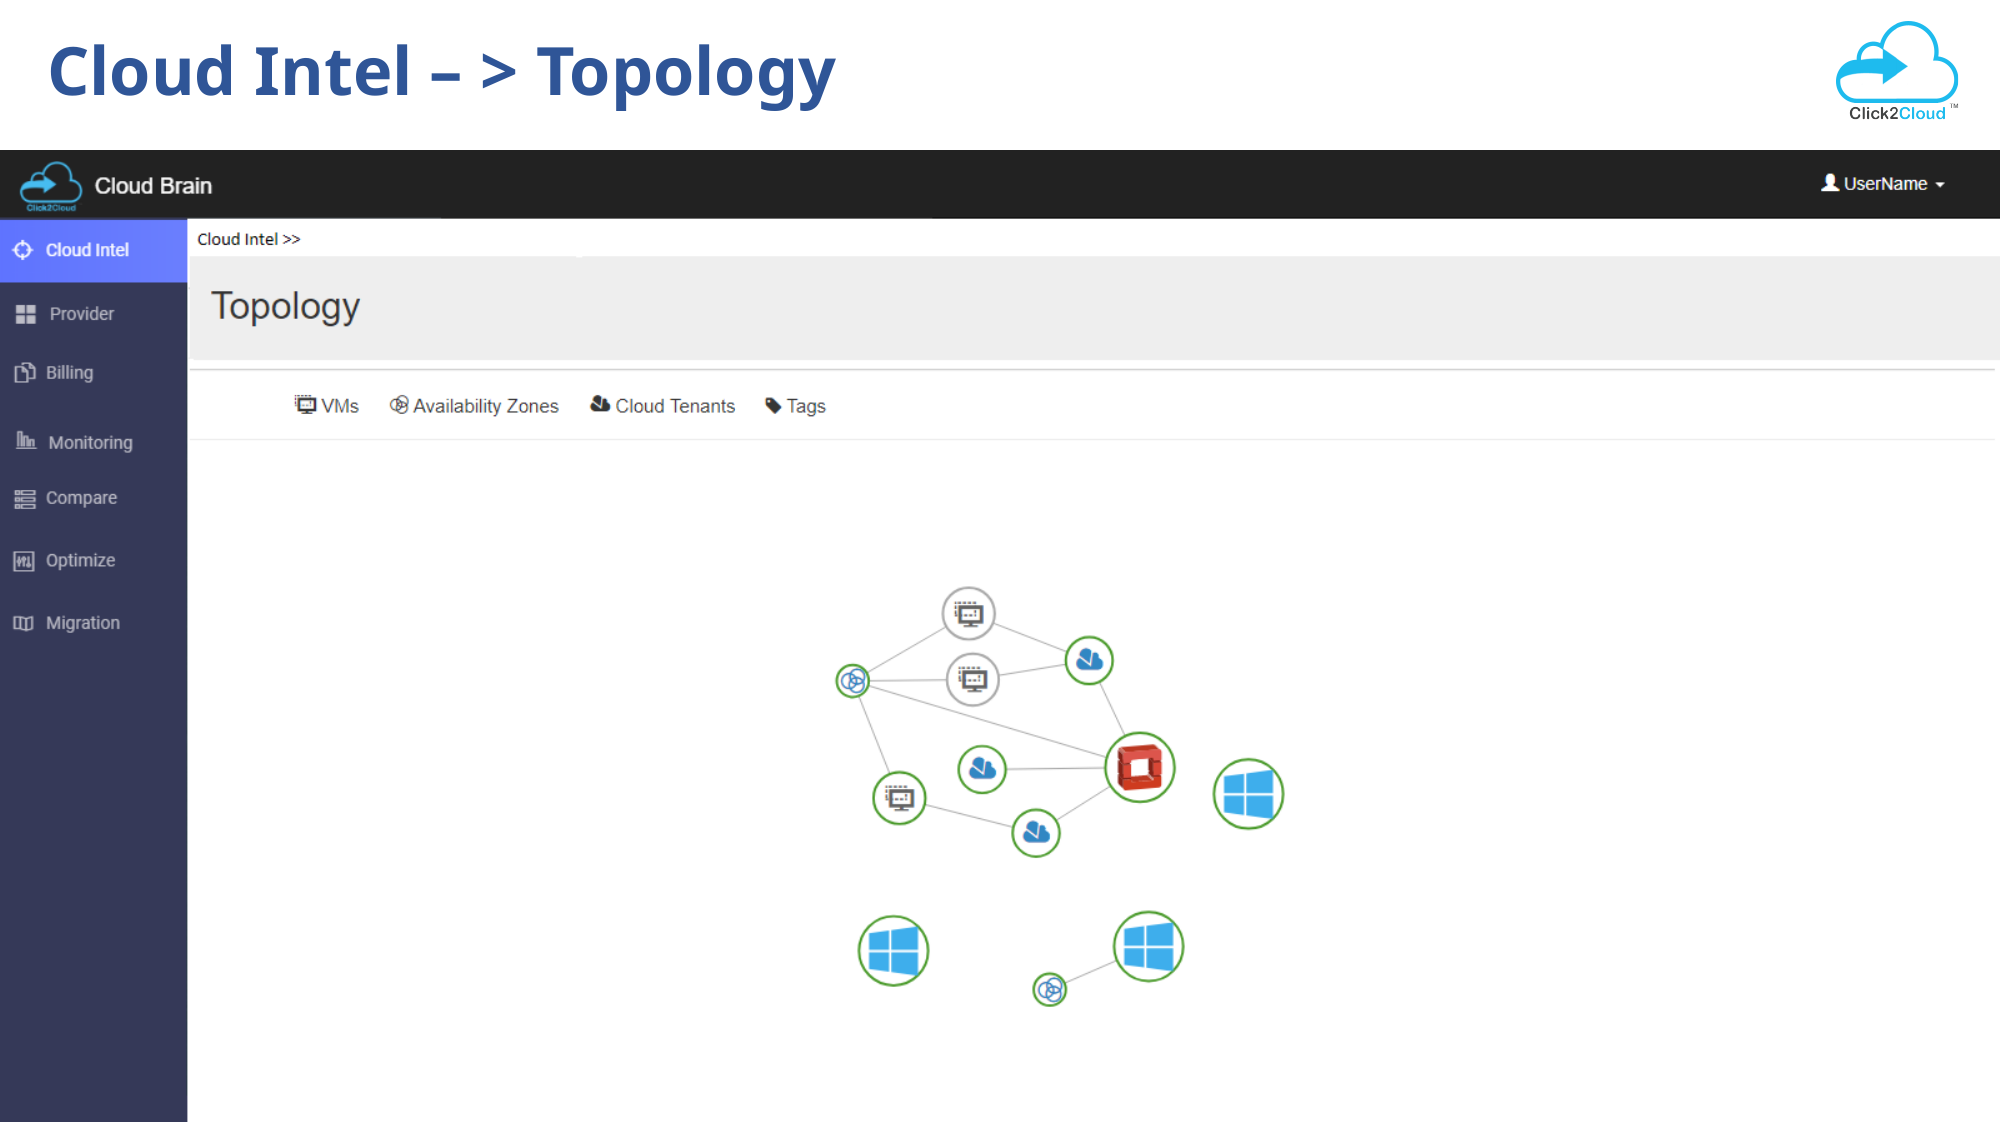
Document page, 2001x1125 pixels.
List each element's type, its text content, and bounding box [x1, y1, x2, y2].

title Cloud Intel – > Topology [32, 0, 1960, 148]
picture [0, 150, 2000, 1122]
picture [1835, 20, 1959, 120]
